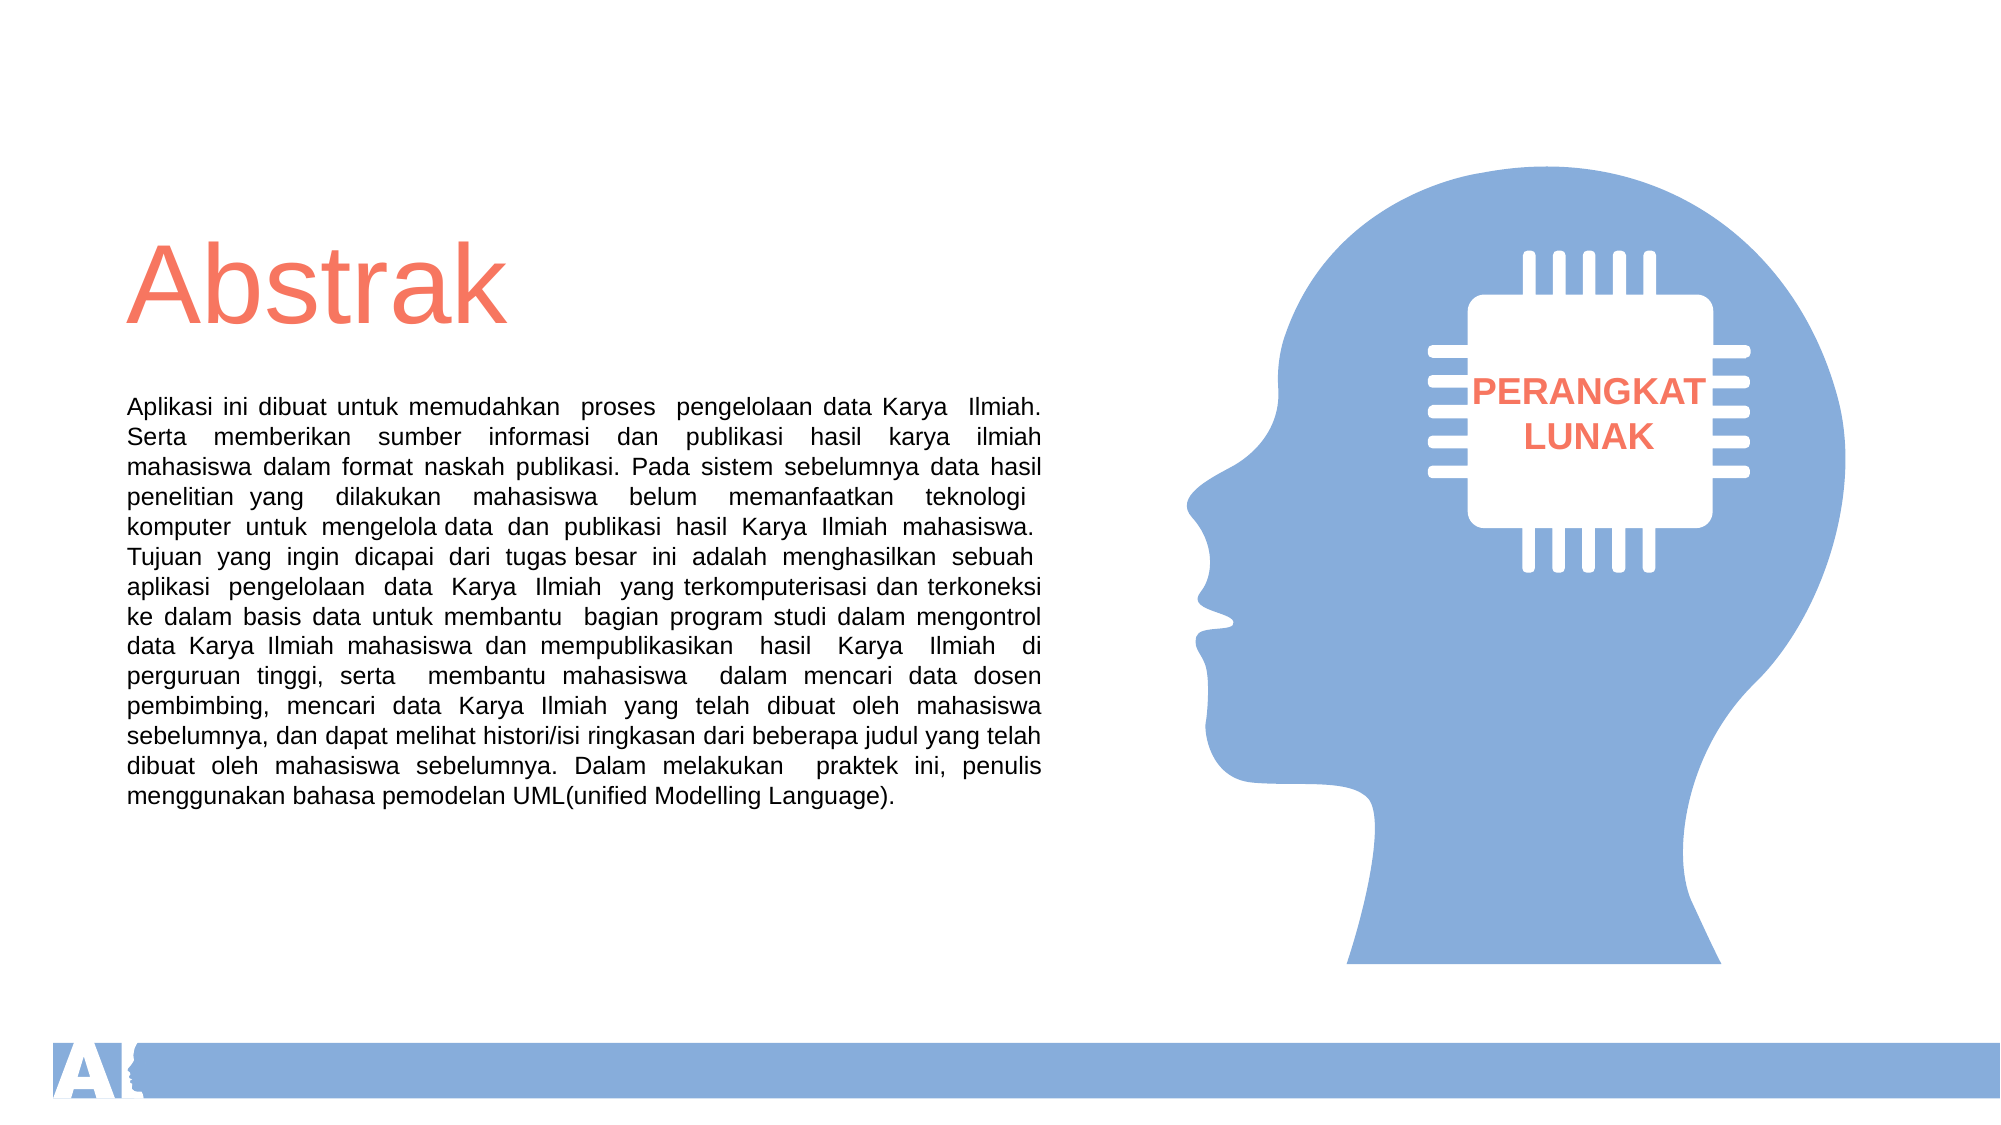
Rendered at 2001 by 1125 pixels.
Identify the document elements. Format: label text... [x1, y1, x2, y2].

text_box Aplikasi ini dibuat untuk memudahkan proses pengelolaan data Karya Ilmiah. Serta memberikan sumber informasi dan publikasi hasil karya ilmiah mahasiswa dalam format naskah publikasi. Pada sistem sebelumnya data hasil penelitian yang dilakukan mahasiswa belum memanfaatkan teknologi komputer untuk mengelola data dan publikasi hasil Karya Ilmiah mahasiswa. Tujuan yang ingin dicapai dari tugas besar ini adalah menghasilkan sebuah aplikasi pengelolaan data Karya Ilmiah yang terkomputerisasi dan terkoneksi ke dalam basis data untuk membantu bagian program studi dalam mengontrol data Karya Ilmiah mahasiswa dan mempublikasikan hasil Karya Ilmiah di perguruan tinggi, serta membantu mahasiswa dalam mencari data dosen pembimbing, mencari data Karya Ilmiah yang telah dibuat oleh mahasiswa sebelumnya, dan dapat melihat histori/isi ringkasan dari beberapa judul yang telah dibuat oleh mahasiswa sebelumnya. Dalam melakukan praktek ini, penulis menggunakan bahasa pemodelan UML(unified Modelling Language). [112, 383, 1059, 818]
text_box Abstrak [112, 204, 1000, 354]
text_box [1180, 160, 1850, 965]
